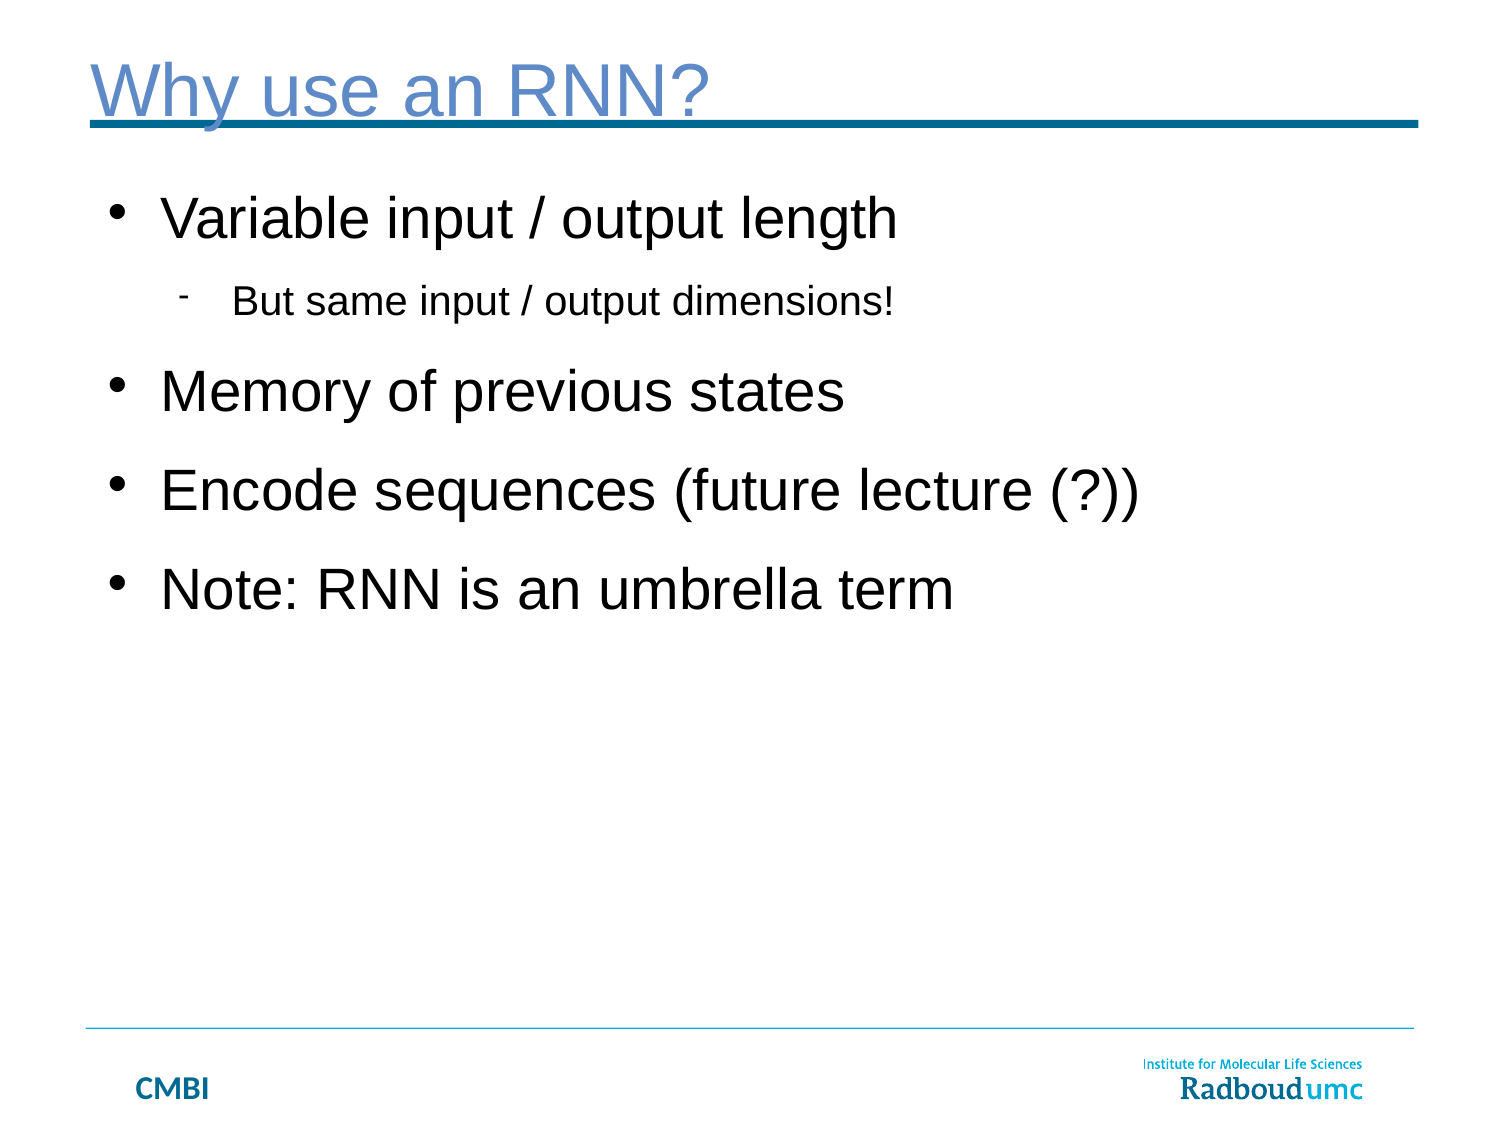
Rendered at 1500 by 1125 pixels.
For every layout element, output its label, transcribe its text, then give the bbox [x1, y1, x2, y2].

text_box Variable input / output length But same input / output dimensions! Memory of previous states Encode sequences (future lecture (?)) Note: RNN is an umbrella term [90, 179, 1440, 833]
text_box Why use an RNN? [90, 0, 1440, 179]
